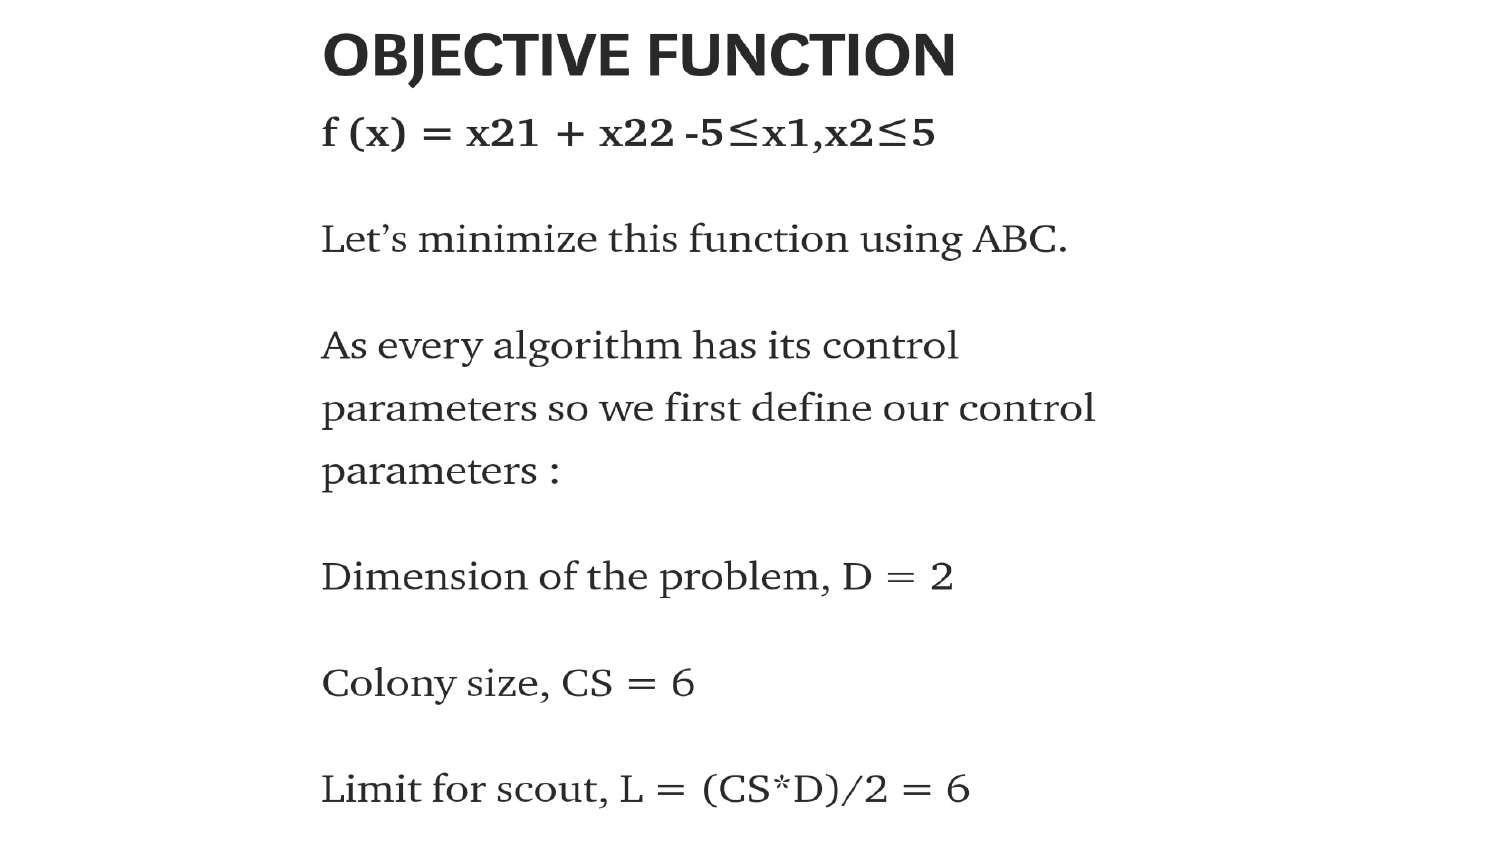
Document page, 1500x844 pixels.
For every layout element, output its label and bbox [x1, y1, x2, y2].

picture [260, 0, 1240, 844]
